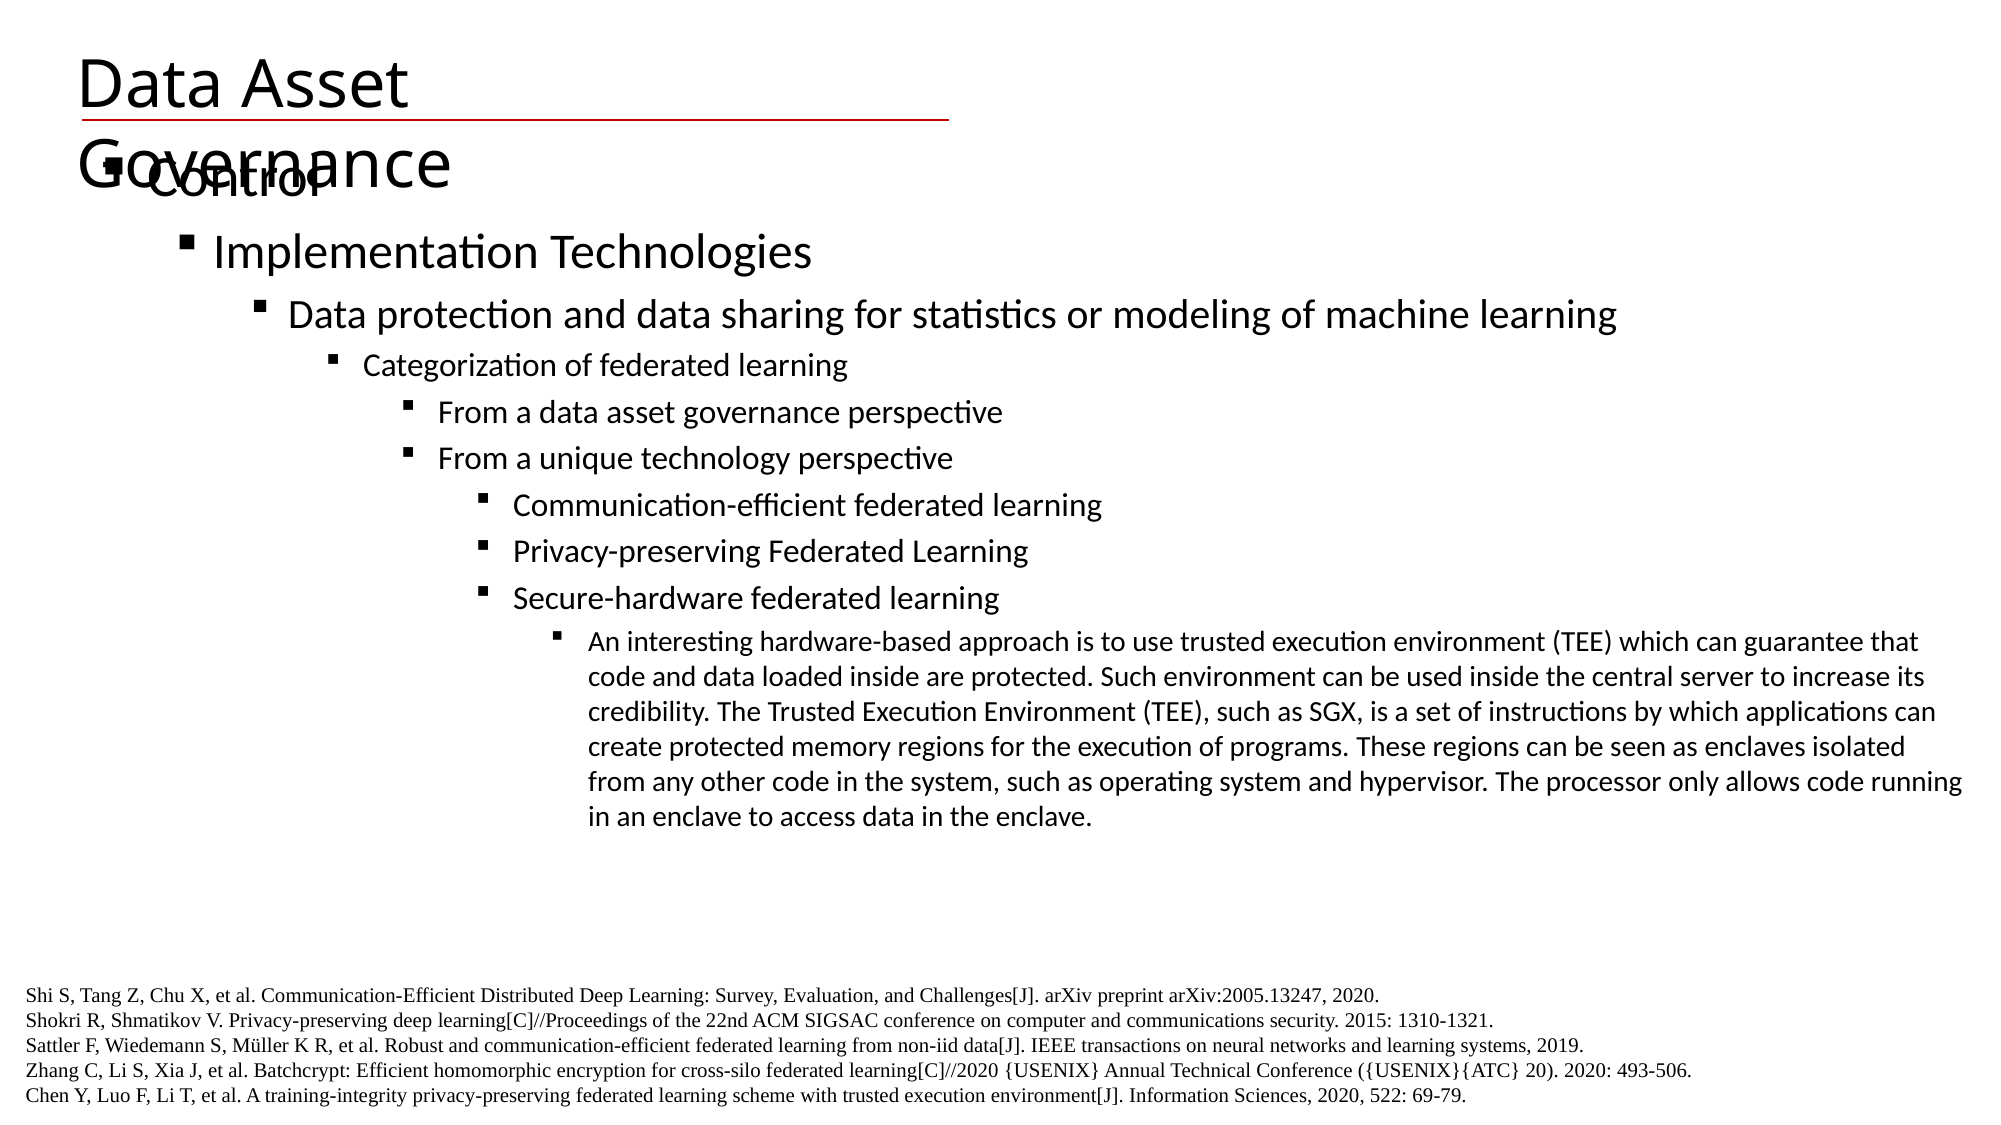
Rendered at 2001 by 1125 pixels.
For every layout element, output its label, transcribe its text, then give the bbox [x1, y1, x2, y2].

text_box Data Asset Governance [61, 33, 746, 130]
text_box Control Implementation Technologies Data protection and data sharing for statistics or modeling of machine learning Categorization of federated learning From a data asset governance perspective From a unique technology perspective Communication-efficient federated learning Privacy-preserving Federated Learning Secure-hardware federated learning An interesting hardware-based approach is to use trusted execution environment (TEE) which can guarantee that code and data loaded inside are protected. Such environment can be used inside the central server to increase its credibility. The Trusted Execution Environment (TEE), such as SGX, is a set of instructions by which applications can create protected memory regions for the execution of programs. These regions can be seen as enclaves isolated from any other code in the system, such as operating system and hypervisor. The processor only allows code running in an enclave to access data in the enclave. Shi S, Tang Z, Chu X, et al. Communication-Efficient Distributed Deep Learning: Survey, Evaluation, and Challenges[J]. arXiv preprint arXiv:2005.13247, 2020. Shokri R, Shmatikov V. Privacy-preserving deep learning[C]//Proceedings of the 22nd ACM SIGSAC conference on computer and communications security. 2015: 1310-1321. Sattler F, Wiedemann S, Müller K R, et al. Robust and communication-efficient federated learning from non-iid data[J]. IEEE transactions on neural networks and learning systems, 2019. Zhang C, Li S, Xia J, et al. Batchcrypt: Efficient homomorphic encryption for cross-silo federated learning[C]//2020 {USENIX} Annual Technical Conference ({USENIX}{ATC} 20). 2020: 493-506. Chen Y, Luo F, Li T, et al. A training-integrity privacy-preserving federated learning scheme with trusted execution environment[J]. Information Sciences, 2020, 522: 69-79. [10, 130, 1984, 867]
